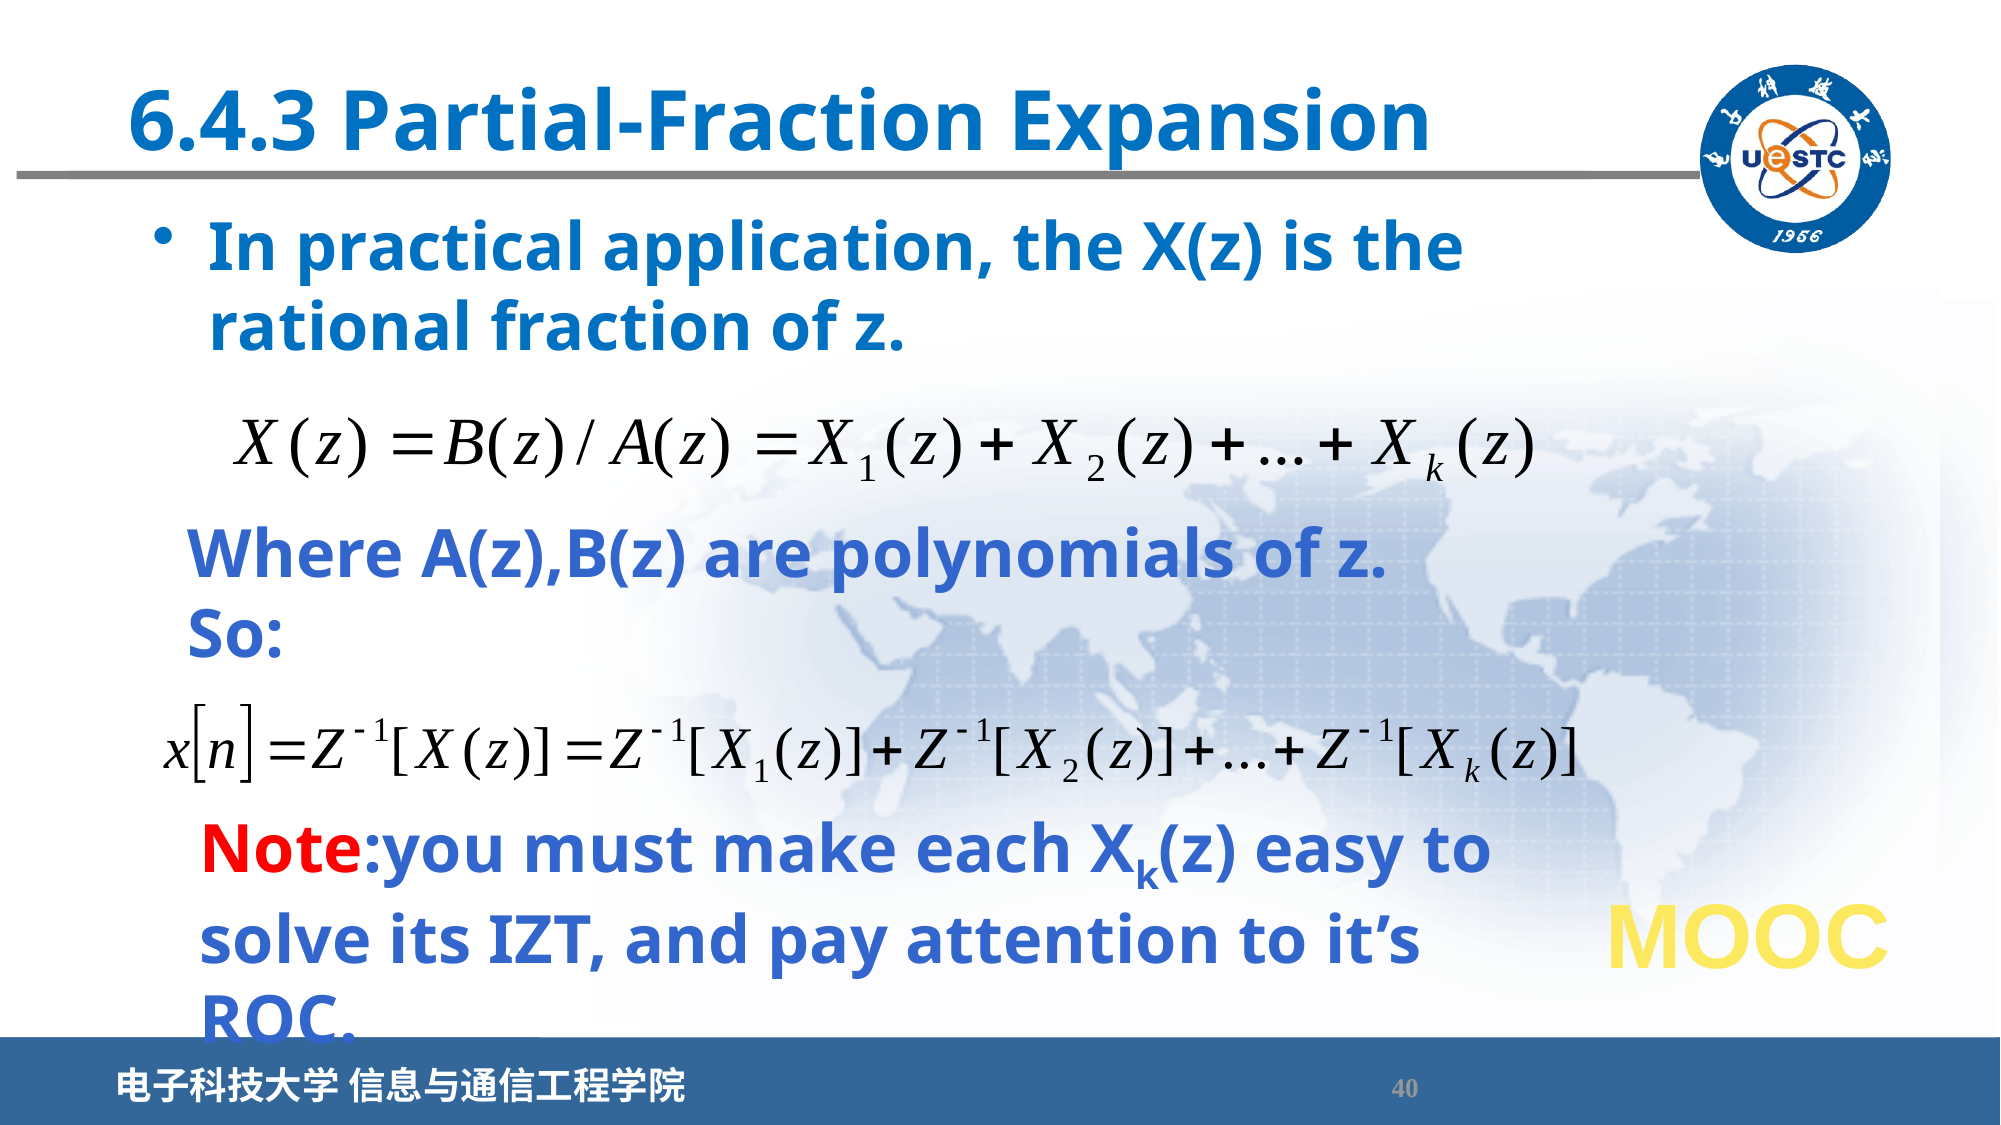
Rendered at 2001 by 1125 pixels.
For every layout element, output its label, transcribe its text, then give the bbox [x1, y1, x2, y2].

text_box Where A(z),B(z) are polynomials of z. So: [173, 503, 1585, 679]
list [152, 704, 1587, 798]
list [220, 396, 1547, 499]
text_box Note:you must make each Xk(z) easy to solve its IZT, and pay attention to it’s ROC. [184, 806, 1562, 1065]
title 6.4.3 Partial-Fraction Expansion [113, 0, 1478, 175]
picture [1679, 56, 1940, 262]
picture [483, 287, 1997, 1037]
list In practical application, the X(z) is the rational fraction of z. [137, 196, 1558, 398]
text_box MOOC [1590, 869, 1906, 995]
